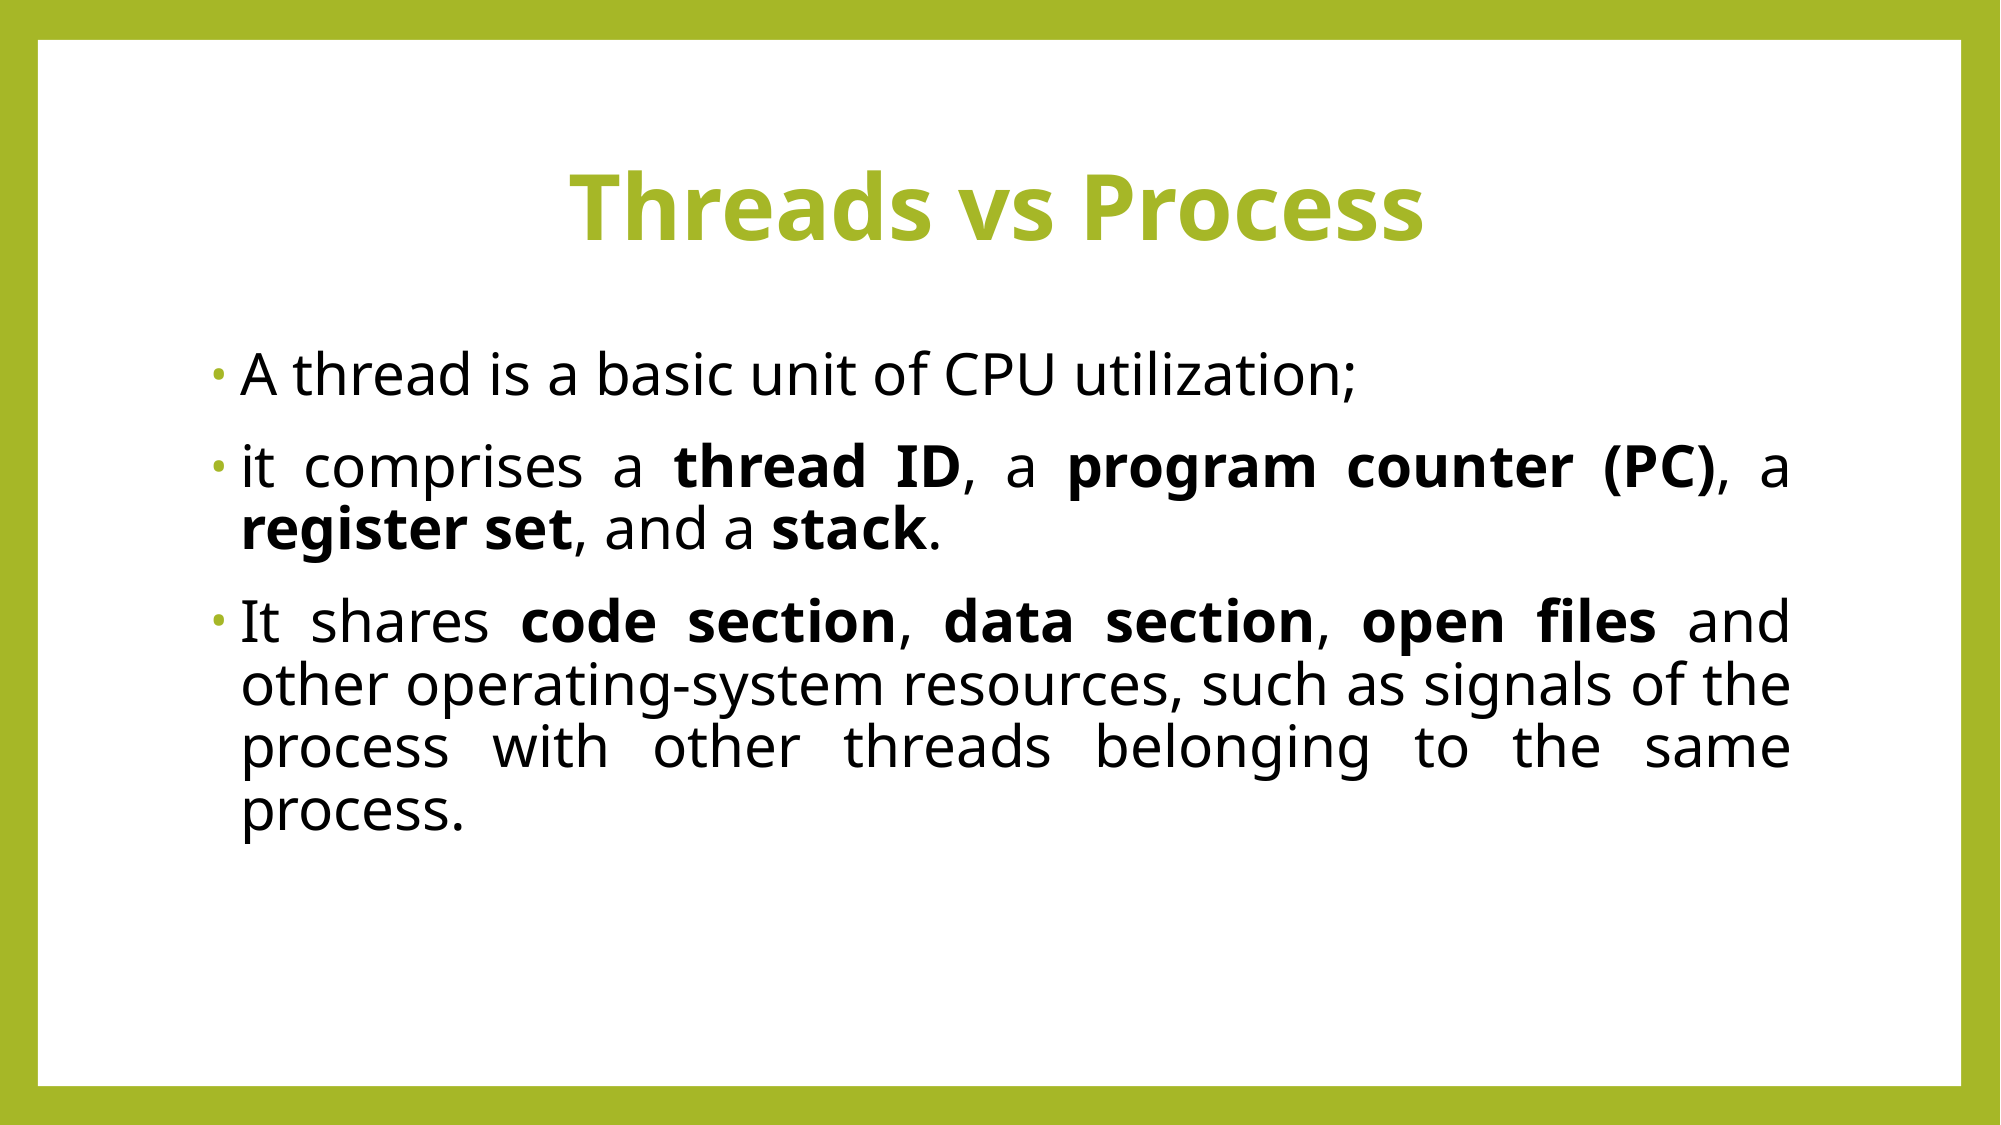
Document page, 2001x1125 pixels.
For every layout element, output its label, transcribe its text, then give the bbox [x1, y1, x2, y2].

title Threads vs Process [187, 99, 1808, 323]
list A thread is a basic unit of CPU utilization; it comprises a thread ID, a program counter (PC), a register set, and a stack. It shares code section, data section, open files and other operating-system resources, such as signals of the process with other threads belonging to the same process. [187, 337, 1808, 1000]
